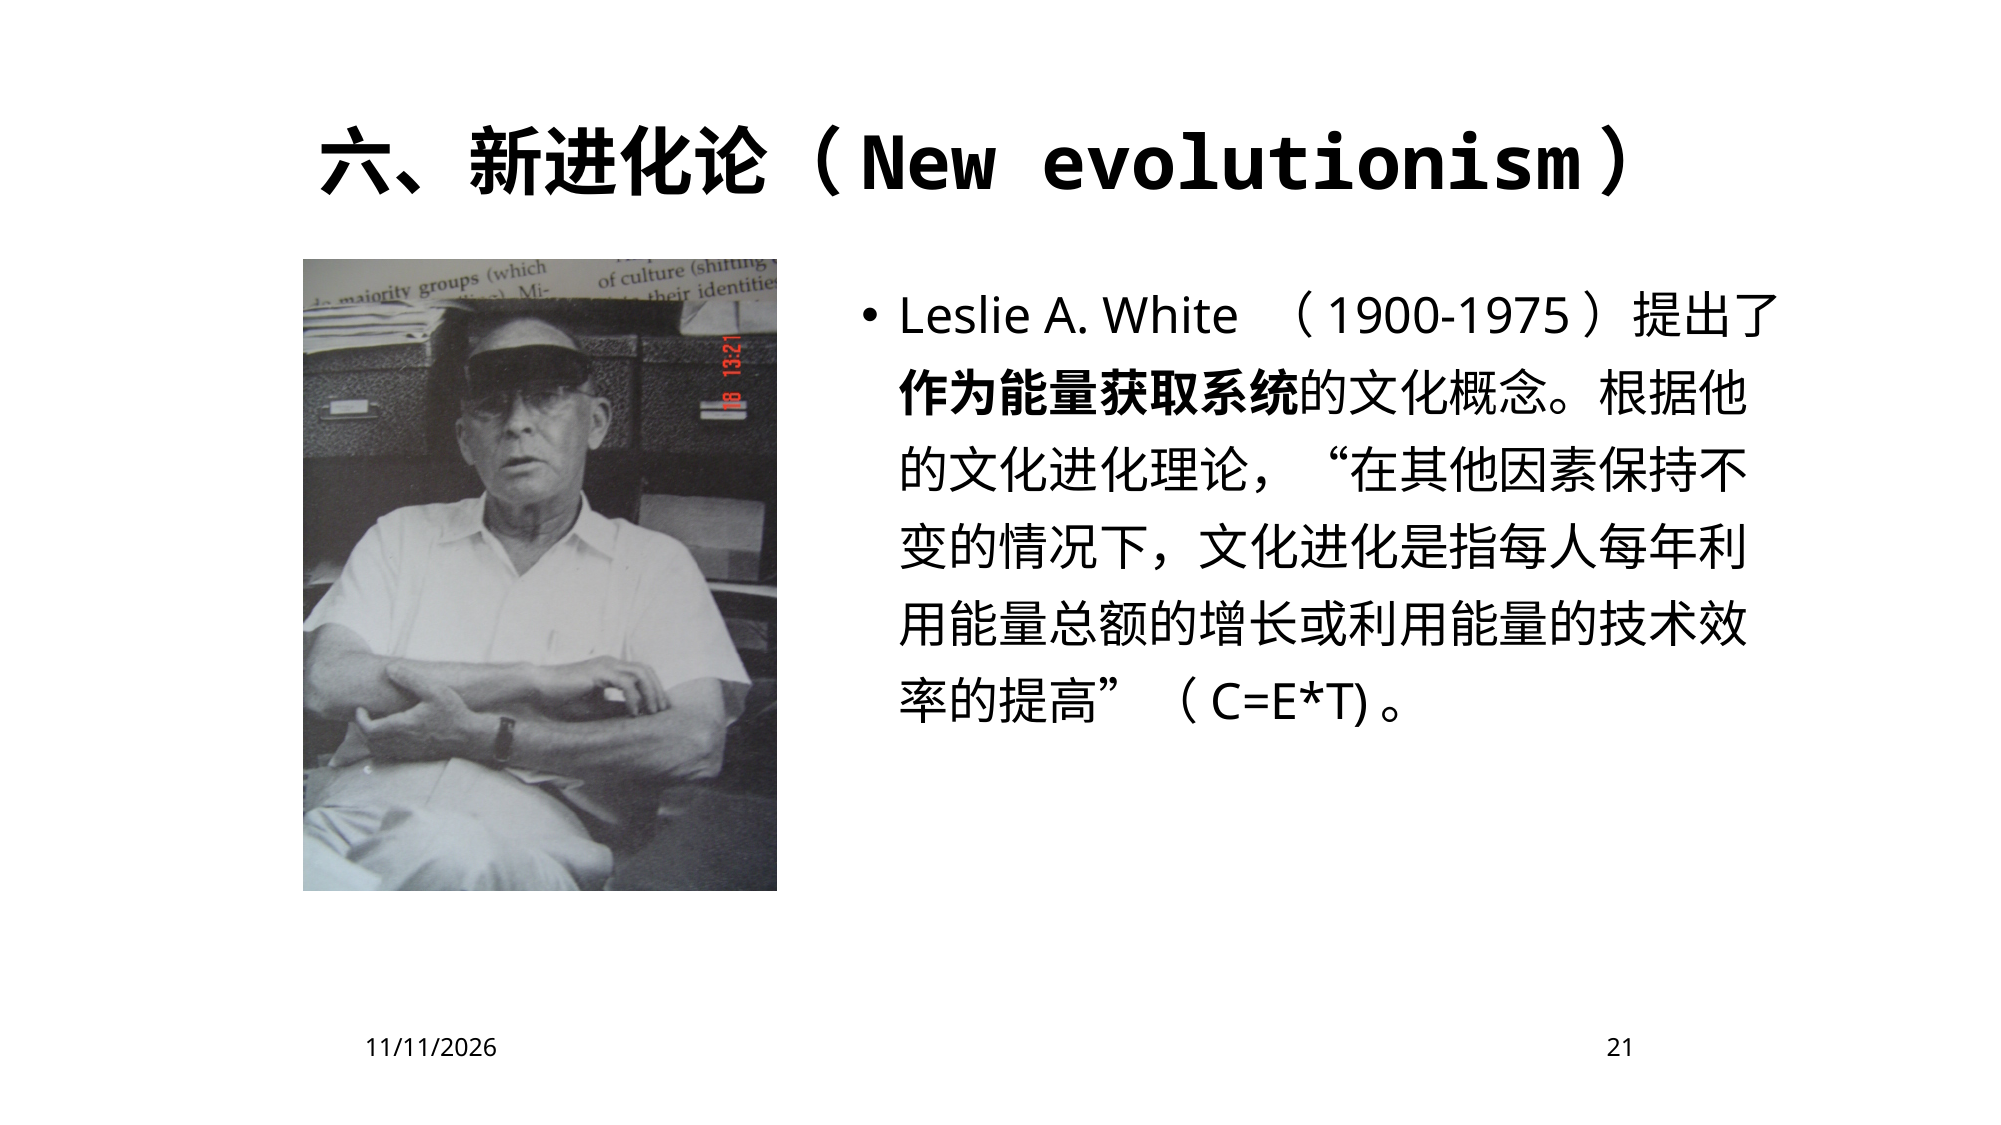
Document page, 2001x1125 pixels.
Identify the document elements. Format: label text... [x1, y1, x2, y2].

list Leslie A. White （1900-1975）提出了作为能量获取系统的文化概念。根据他的文化进化理论，“在其他因素保持不变的情况下，文化进化是指每人每年利用能量总额的增长或利用能量的技术效率的提高”（C=E*T)。 [846, 259, 1806, 891]
picture [303, 259, 777, 891]
text_box 2022/11/4 [350, 1024, 675, 1103]
text_box 21 [1325, 1024, 1650, 1103]
title 六、新进化论（New evolutionism） [303, 71, 1705, 260]
